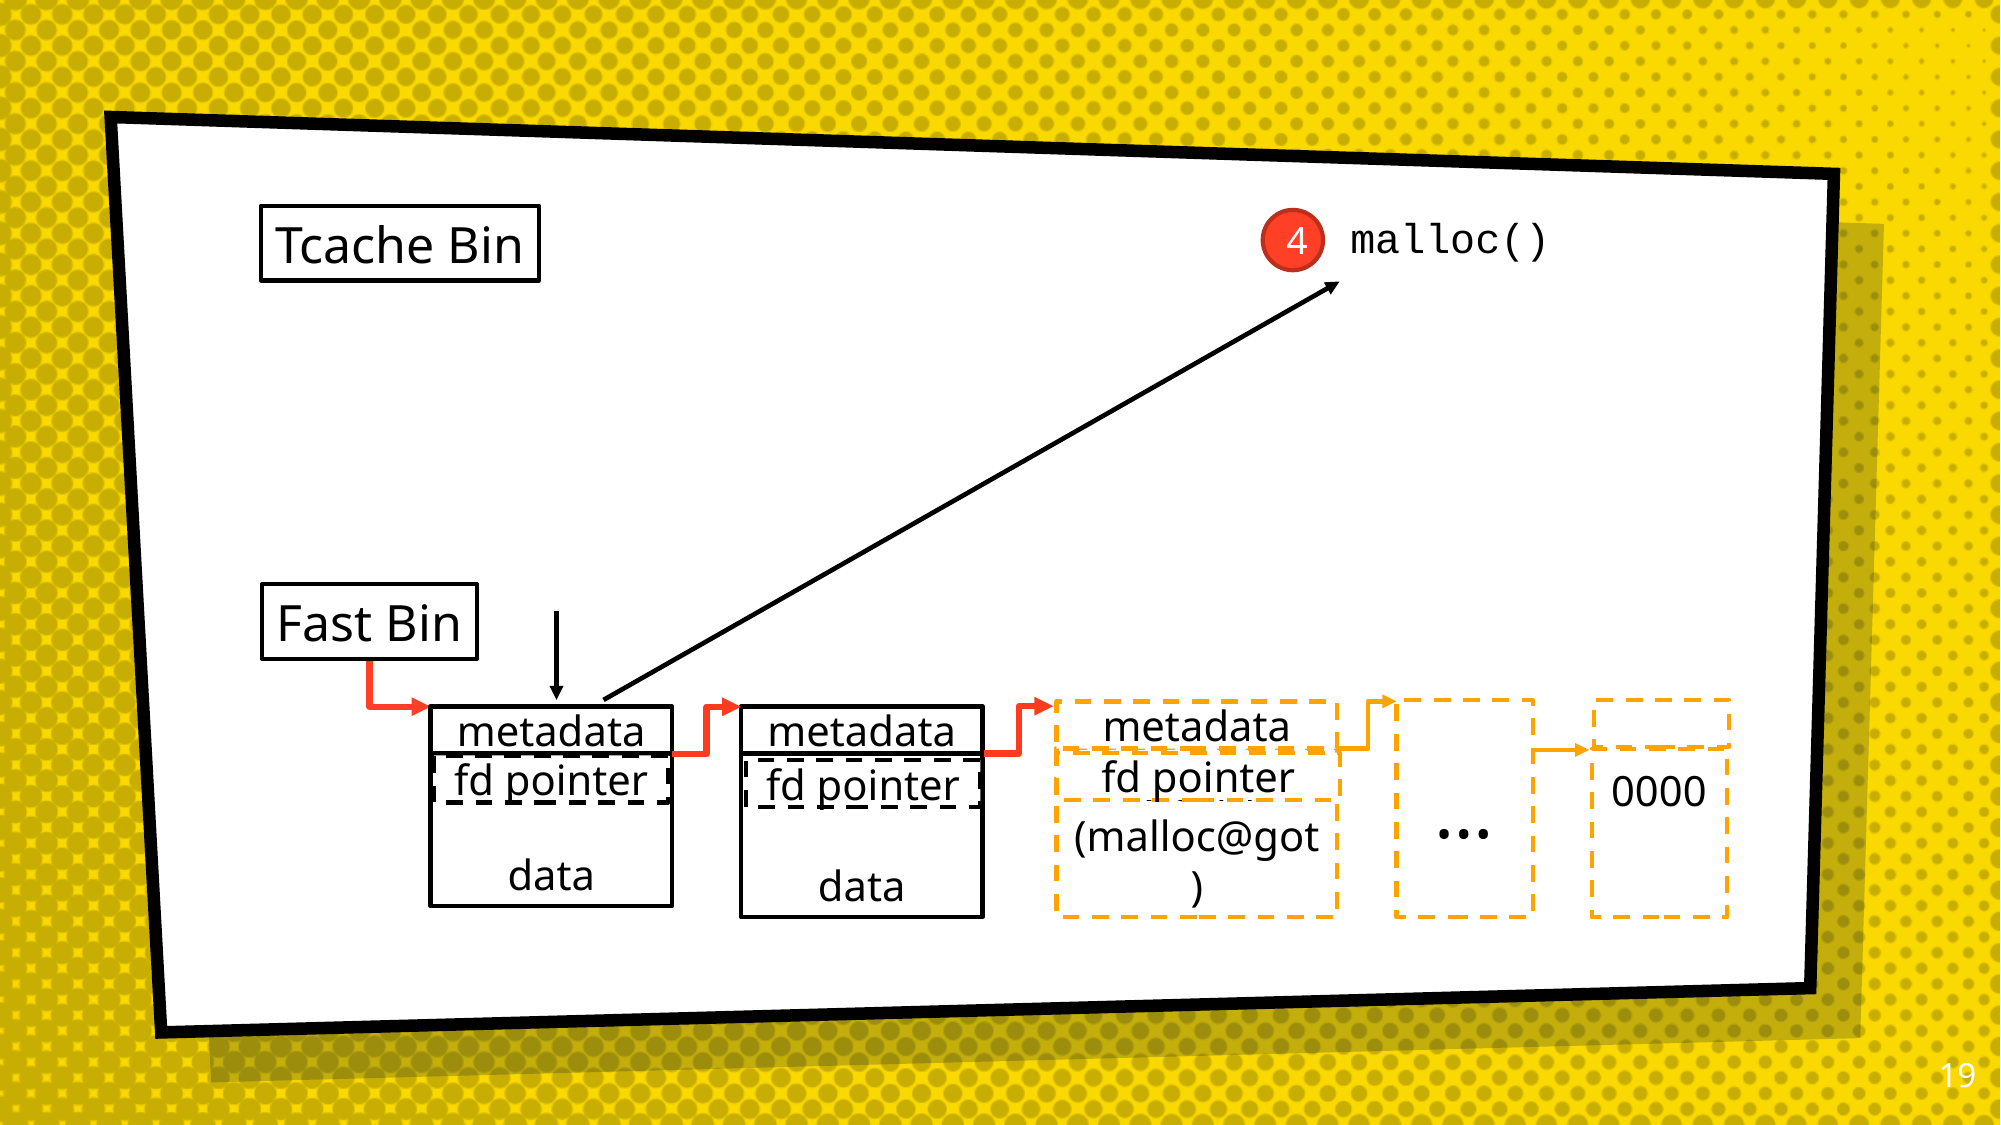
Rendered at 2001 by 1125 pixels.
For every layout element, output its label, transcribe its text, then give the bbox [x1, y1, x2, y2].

text_box Tcache Bin [259, 204, 541, 283]
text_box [740, 708, 983, 918]
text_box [984, 708, 1051, 754]
slide_number 18 [1871, 1038, 1992, 1125]
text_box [671, 708, 742, 755]
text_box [430, 706, 673, 907]
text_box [1056, 699, 1589, 918]
text_box 4 [1260, 207, 1326, 273]
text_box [1590, 699, 1730, 918]
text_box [376, 652, 424, 714]
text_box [603, 281, 1340, 701]
text_box Fast Bin [260, 582, 479, 661]
text_box malloc() [1334, 196, 1682, 279]
